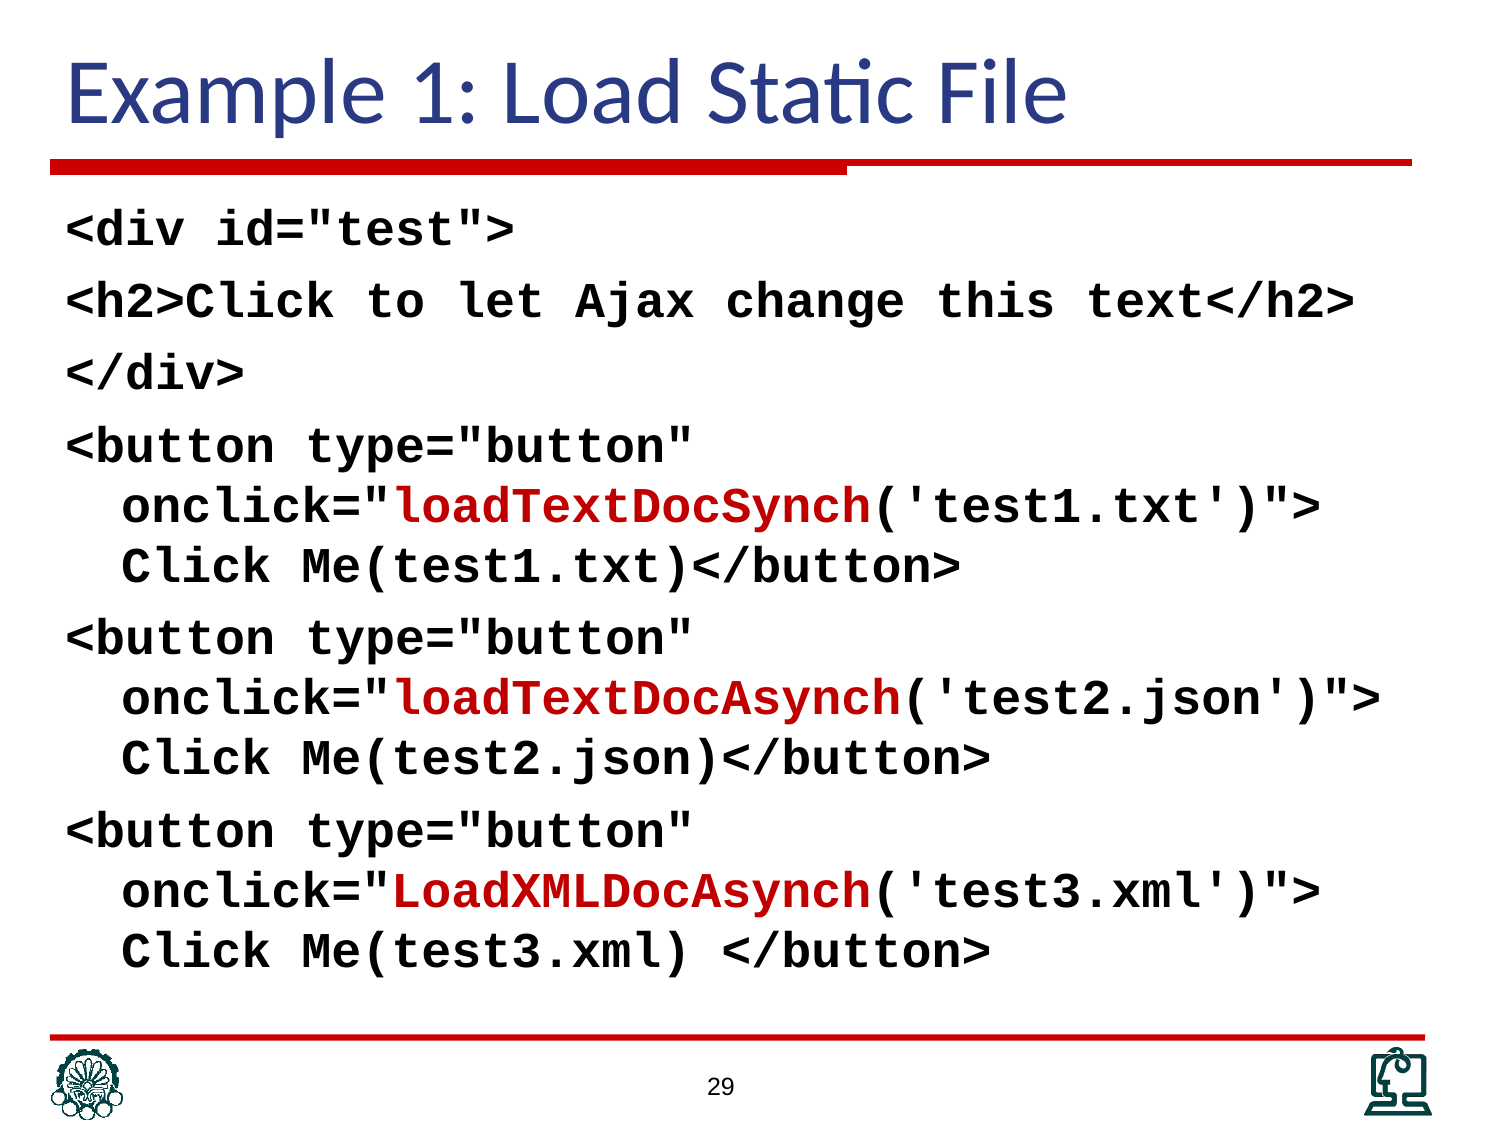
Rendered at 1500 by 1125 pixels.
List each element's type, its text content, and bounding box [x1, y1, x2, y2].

slide_number 29 [649, 1062, 751, 1103]
picture [50, 1047, 125, 1122]
title Example 1: Load Static File [49, 24, 1438, 151]
picture [1362, 1045, 1438, 1119]
list <div id="test"> <h2>Click to let Ajax change this text</h2> </div> <button type="button" onclick="loadTextDocSynch('test1.txt')"> Click Me(test1.txt)</button> <button type="button" onclick="loadTextDocAsynch('test2.json')"> Click Me(test2.json)</button> <button type="button" onclick="LoadXMLDocAsynch('test3.xml')"> Click Me(test3.xml) </button> [49, 187, 1426, 1038]
